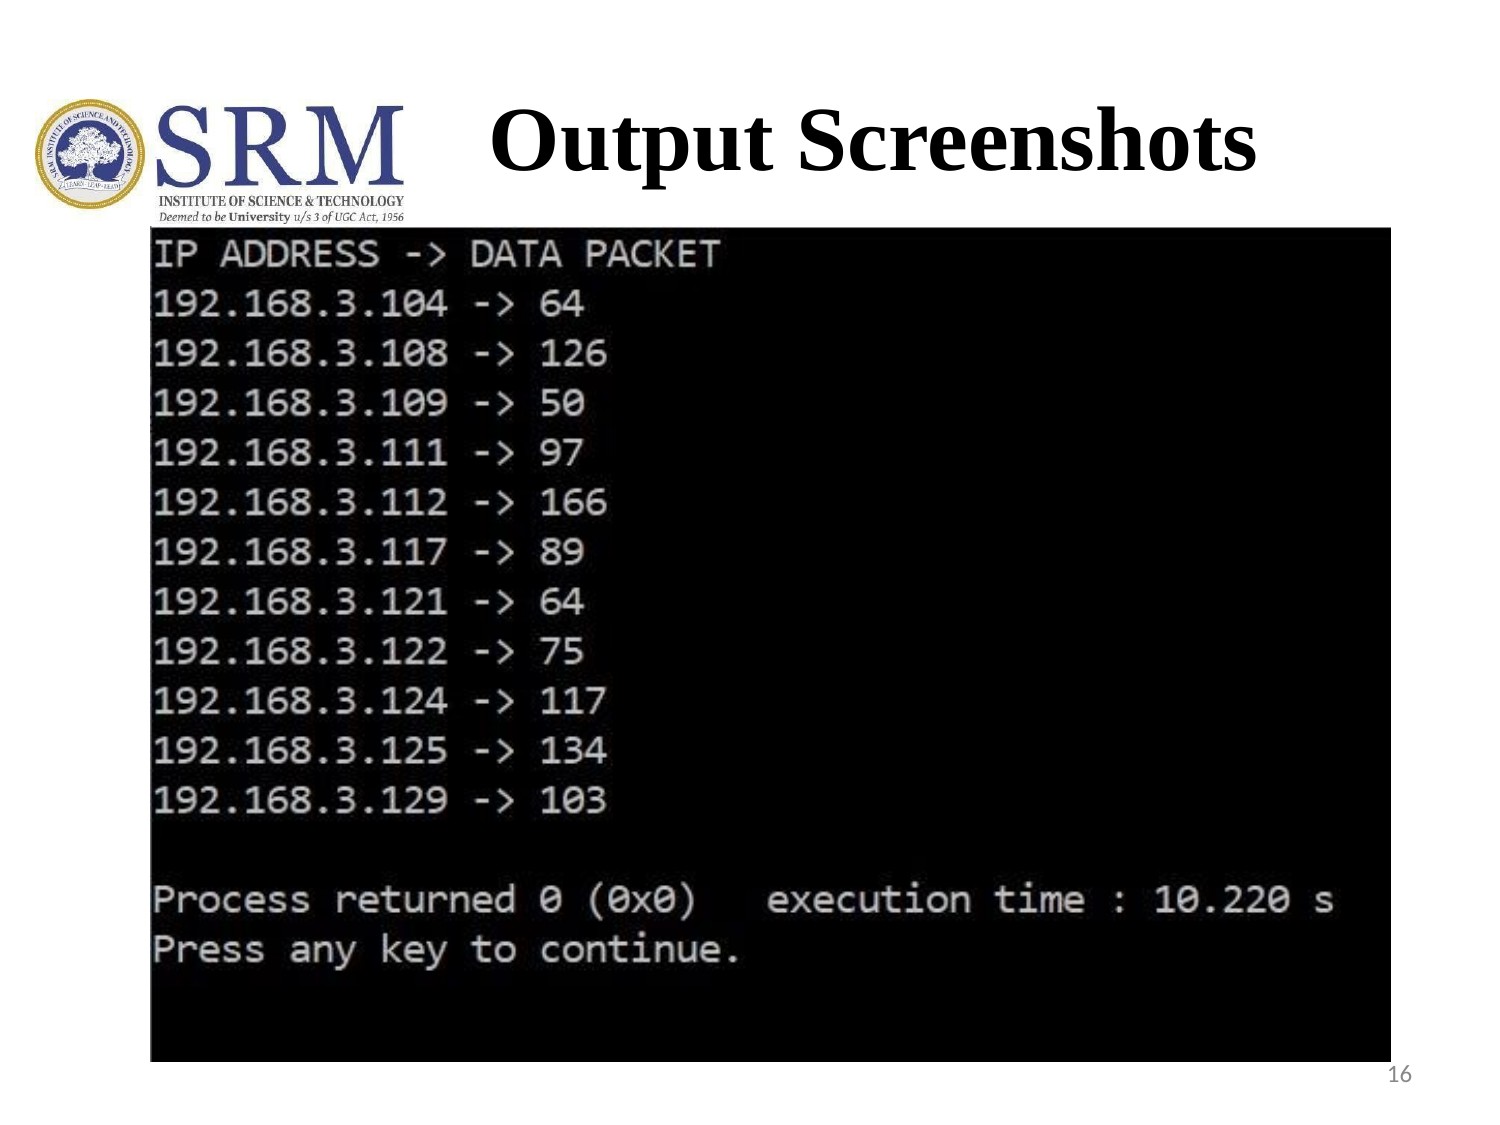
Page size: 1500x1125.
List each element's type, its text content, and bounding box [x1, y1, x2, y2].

slide_number 16 [1380, 1061, 1419, 1125]
picture [149, 226, 1391, 1063]
picture [35, 99, 404, 224]
title Output Screenshots [486, 75, 1313, 225]
